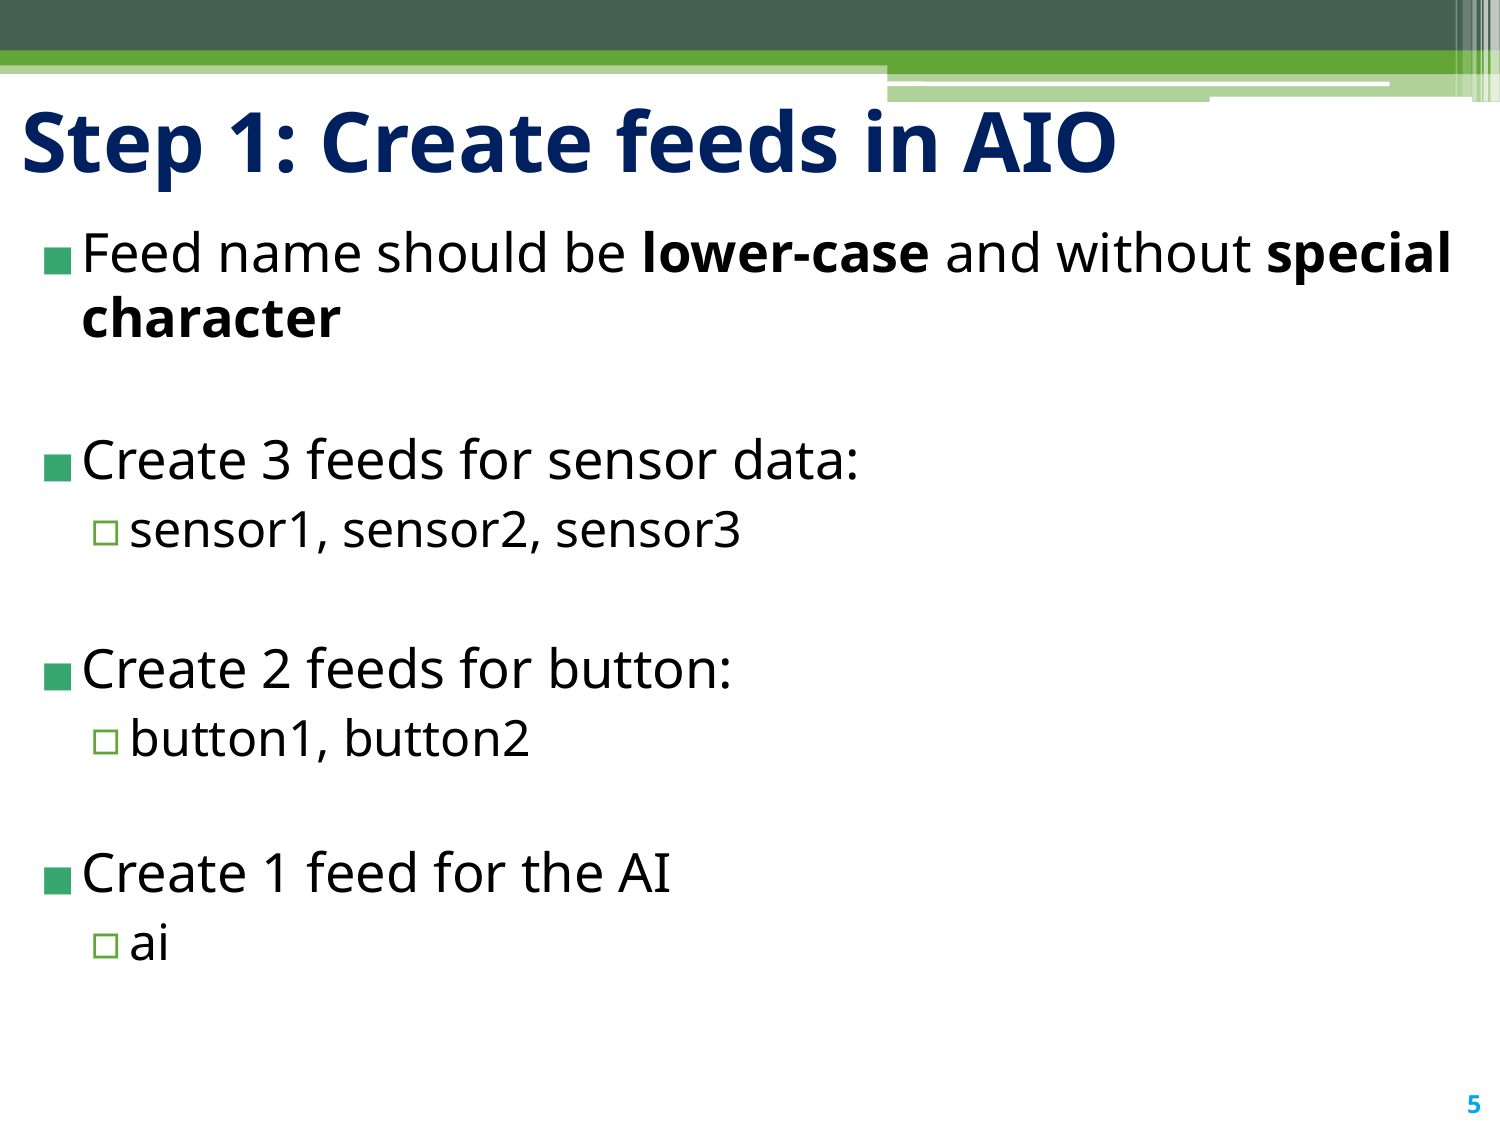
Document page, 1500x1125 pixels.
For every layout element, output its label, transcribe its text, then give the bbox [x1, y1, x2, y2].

list Feed name should be lower-case and without special character Create 3 feeds for sensor data: sensor1, sensor2, sensor3 Create 2 feeds for button: button1, button2 Create 1 feed for the AI ai [6, 210, 1485, 1103]
title Step 1: Create feeds in AIO [6, 77, 1485, 201]
